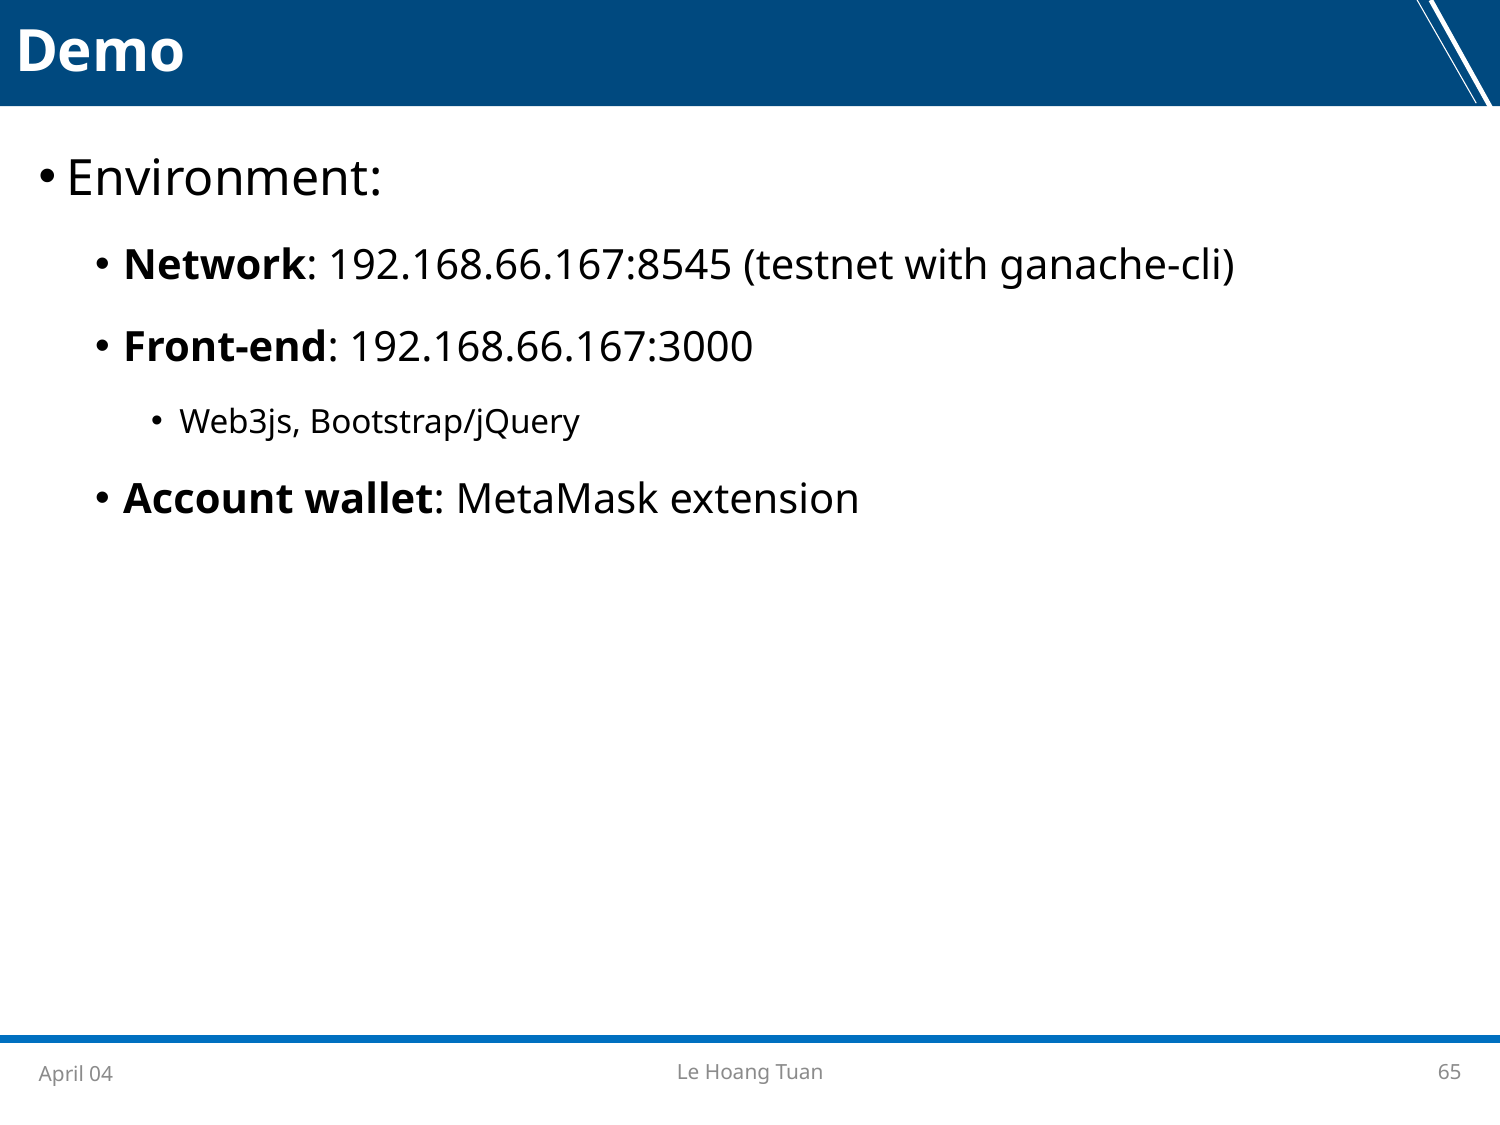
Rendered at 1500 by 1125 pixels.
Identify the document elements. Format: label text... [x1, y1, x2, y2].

footer Le Hoang Tuan [496, 1042, 1004, 1103]
list Environment: Network: 192.168.66.167:8545 (testnet with ganache-cli) Front-end: 192.168.66.167:3000 Web3js, Bootstrap/jQuery Account wallet: MetaMask extension [23, 129, 1477, 1015]
slide_number 65 [1138, 1042, 1477, 1103]
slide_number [23, 1042, 362, 1103]
list Demo [0, 0, 1500, 107]
